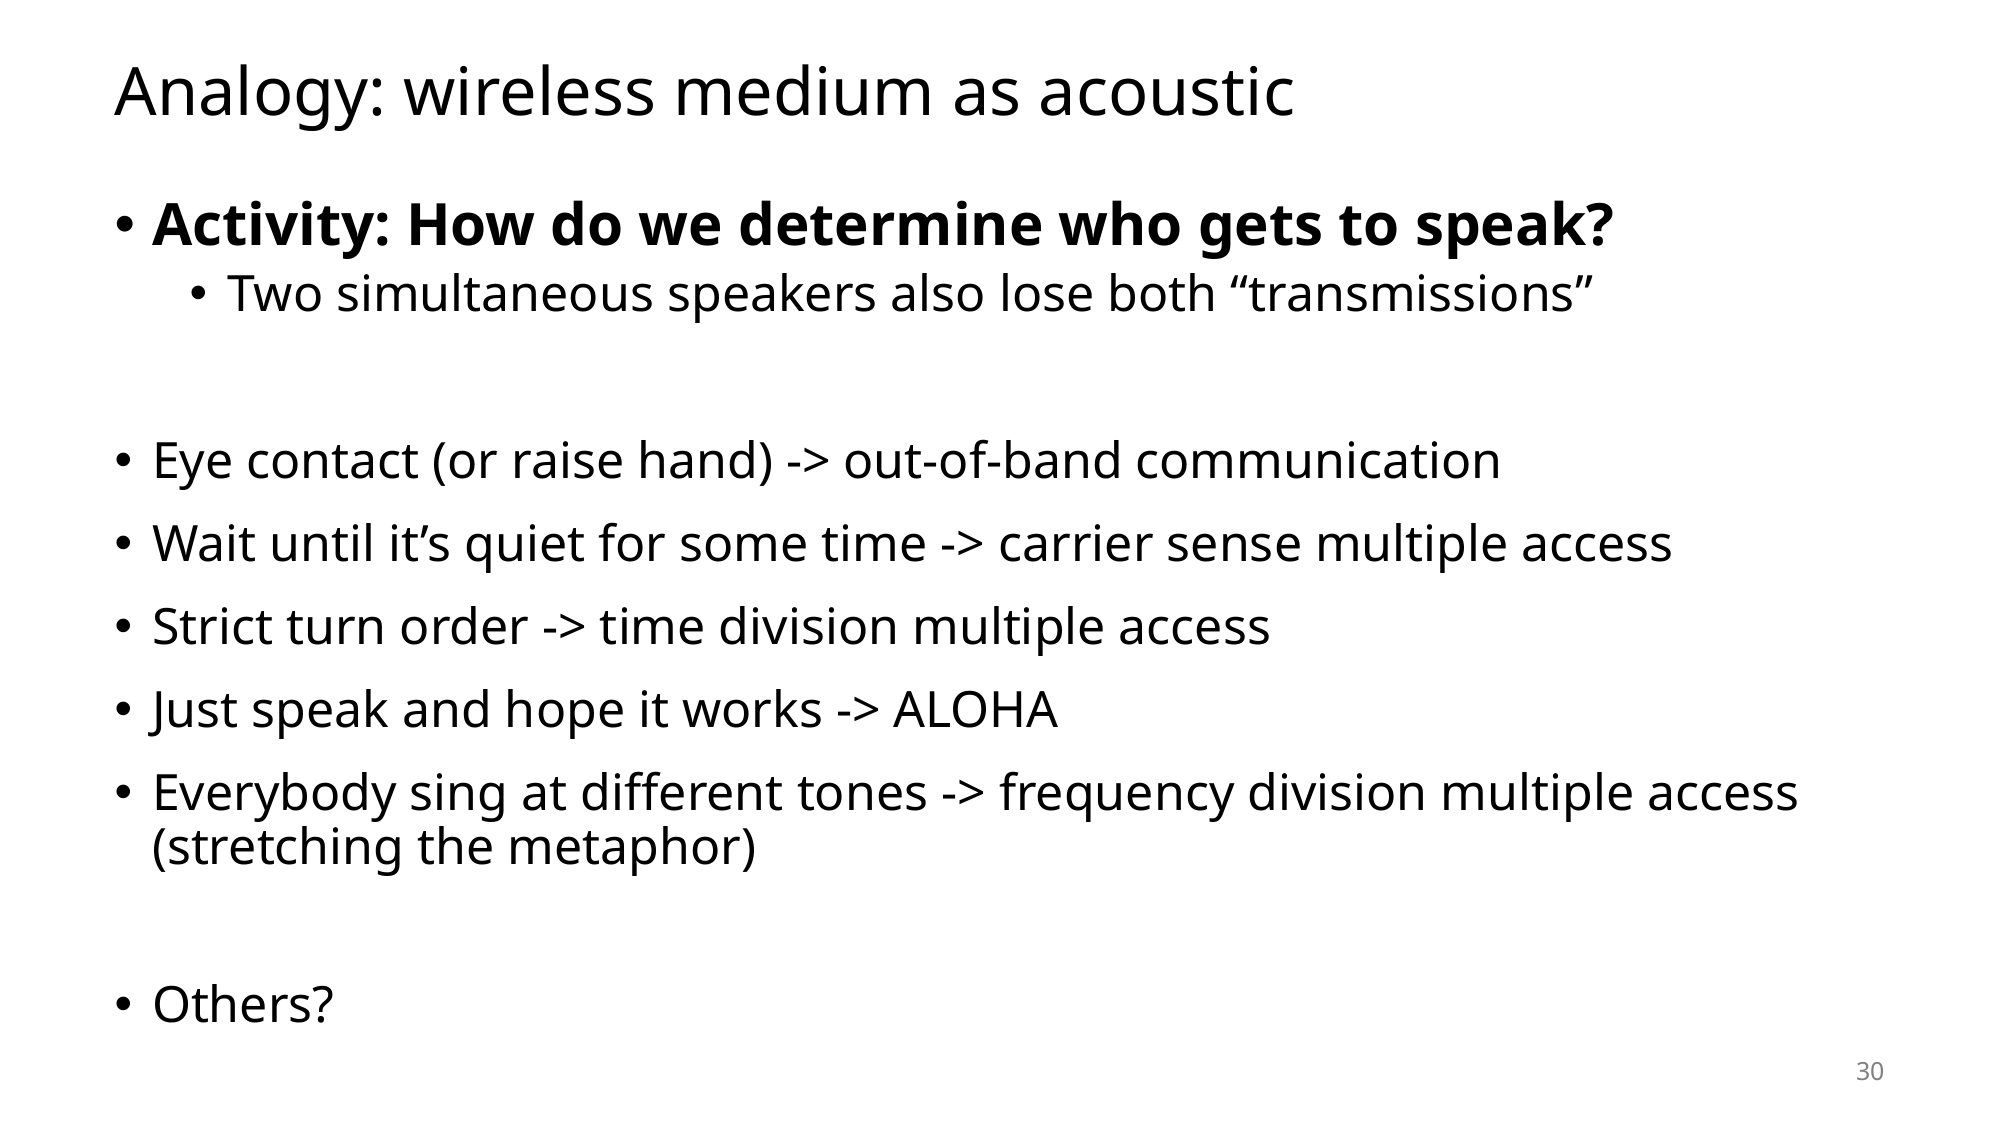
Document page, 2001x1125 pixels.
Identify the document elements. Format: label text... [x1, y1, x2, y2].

slide_number 30 [1749, 1042, 1900, 1103]
list Activity: How do we determine who gets to speak? Two simultaneous speakers also lose both “transmissions” Eye contact (or raise hand) -> out-of-band communication Wait until it’s quiet for some time -> carrier sense multiple access Strict turn order -> time division multiple access Just speak and hope it works -> ALOHA Everybody sing at different tones -> frequency division multiple access (stretching the metaphor) Others? [99, 187, 1900, 1013]
title Analogy: wireless medium as acoustic [99, 37, 1900, 150]
